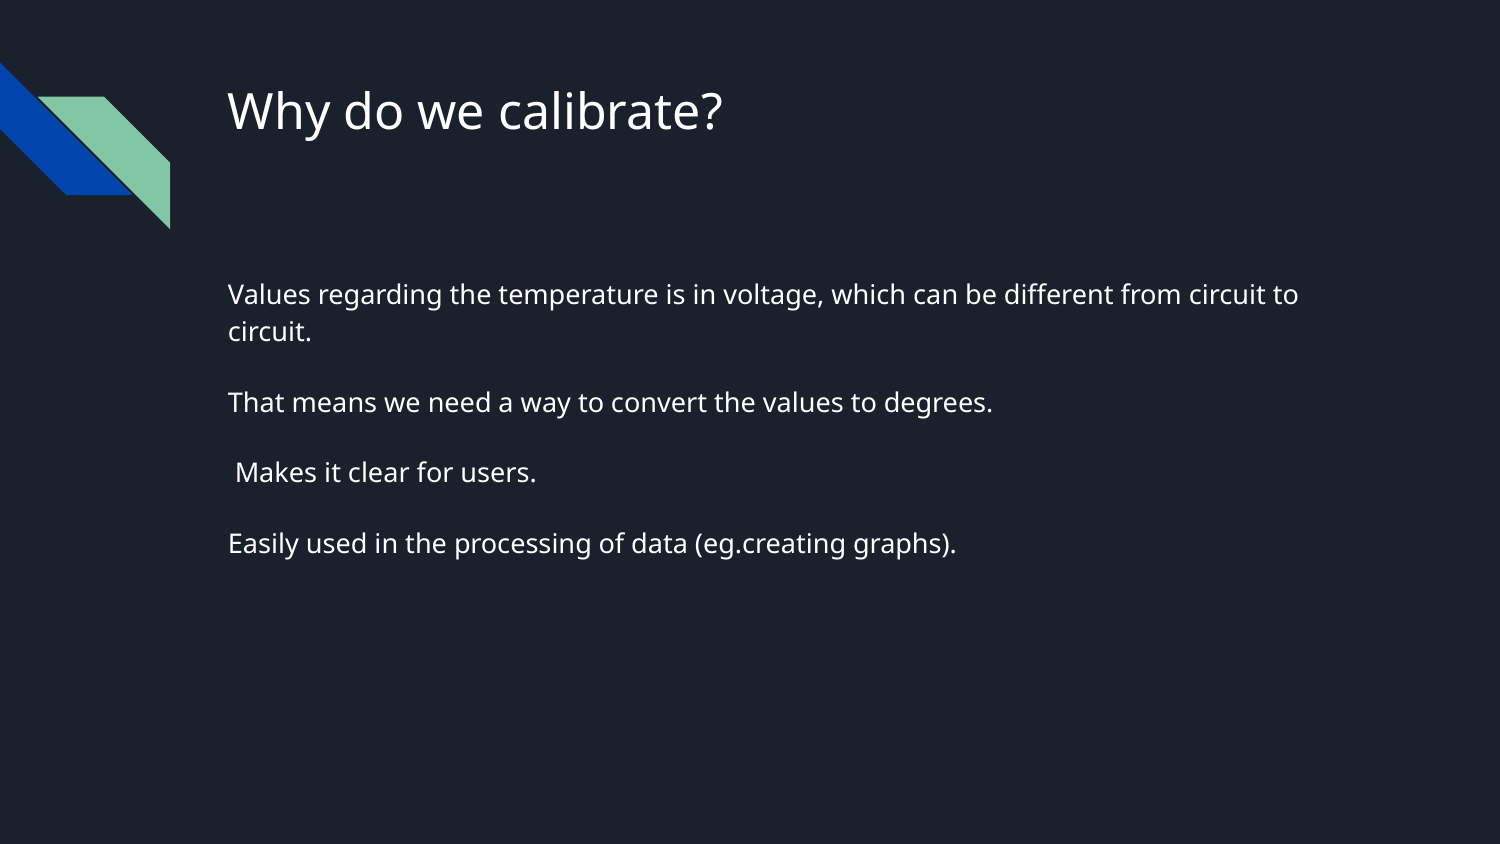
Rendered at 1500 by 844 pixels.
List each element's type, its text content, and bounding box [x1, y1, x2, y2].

title Why do we calibrate? [212, 64, 1368, 215]
list Values regarding the temperature is in voltage, which can be different from circuit to circuit. That means we need a way to convert the values to degrees. Makes it clear for users. Easily used in the processing of data (eg.creating graphs). [212, 257, 1368, 735]
